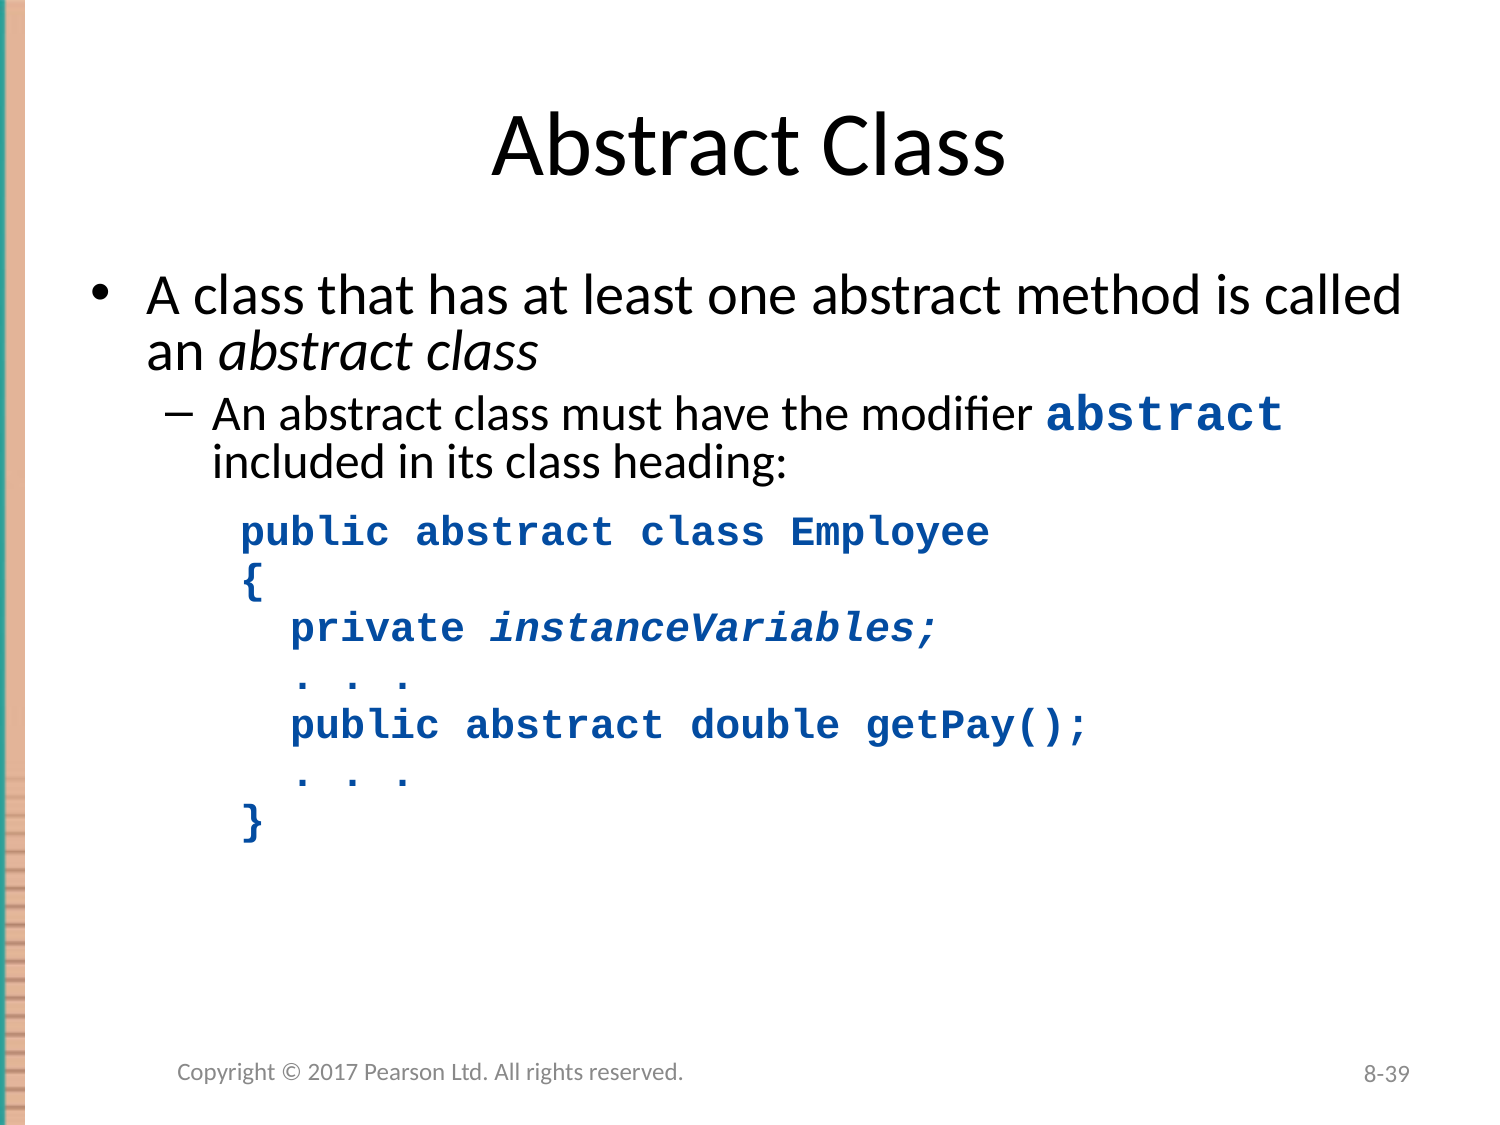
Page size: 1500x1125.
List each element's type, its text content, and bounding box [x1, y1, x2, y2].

title Abstract Class [75, 45, 1425, 233]
slide_number 8-39 [1074, 1042, 1425, 1103]
footer Copyright © 2017 Pearson Ltd. All rights reserved. [75, 1040, 788, 1100]
picture [0, 0, 25, 1125]
list A class that has at least one abstract method is called an abstract class An abstract class must have the modifier abstract included in its class heading: public abstract class Employee { private instanceVariables; . . . public abstract double getPay(); . . . } [75, 262, 1425, 1005]
